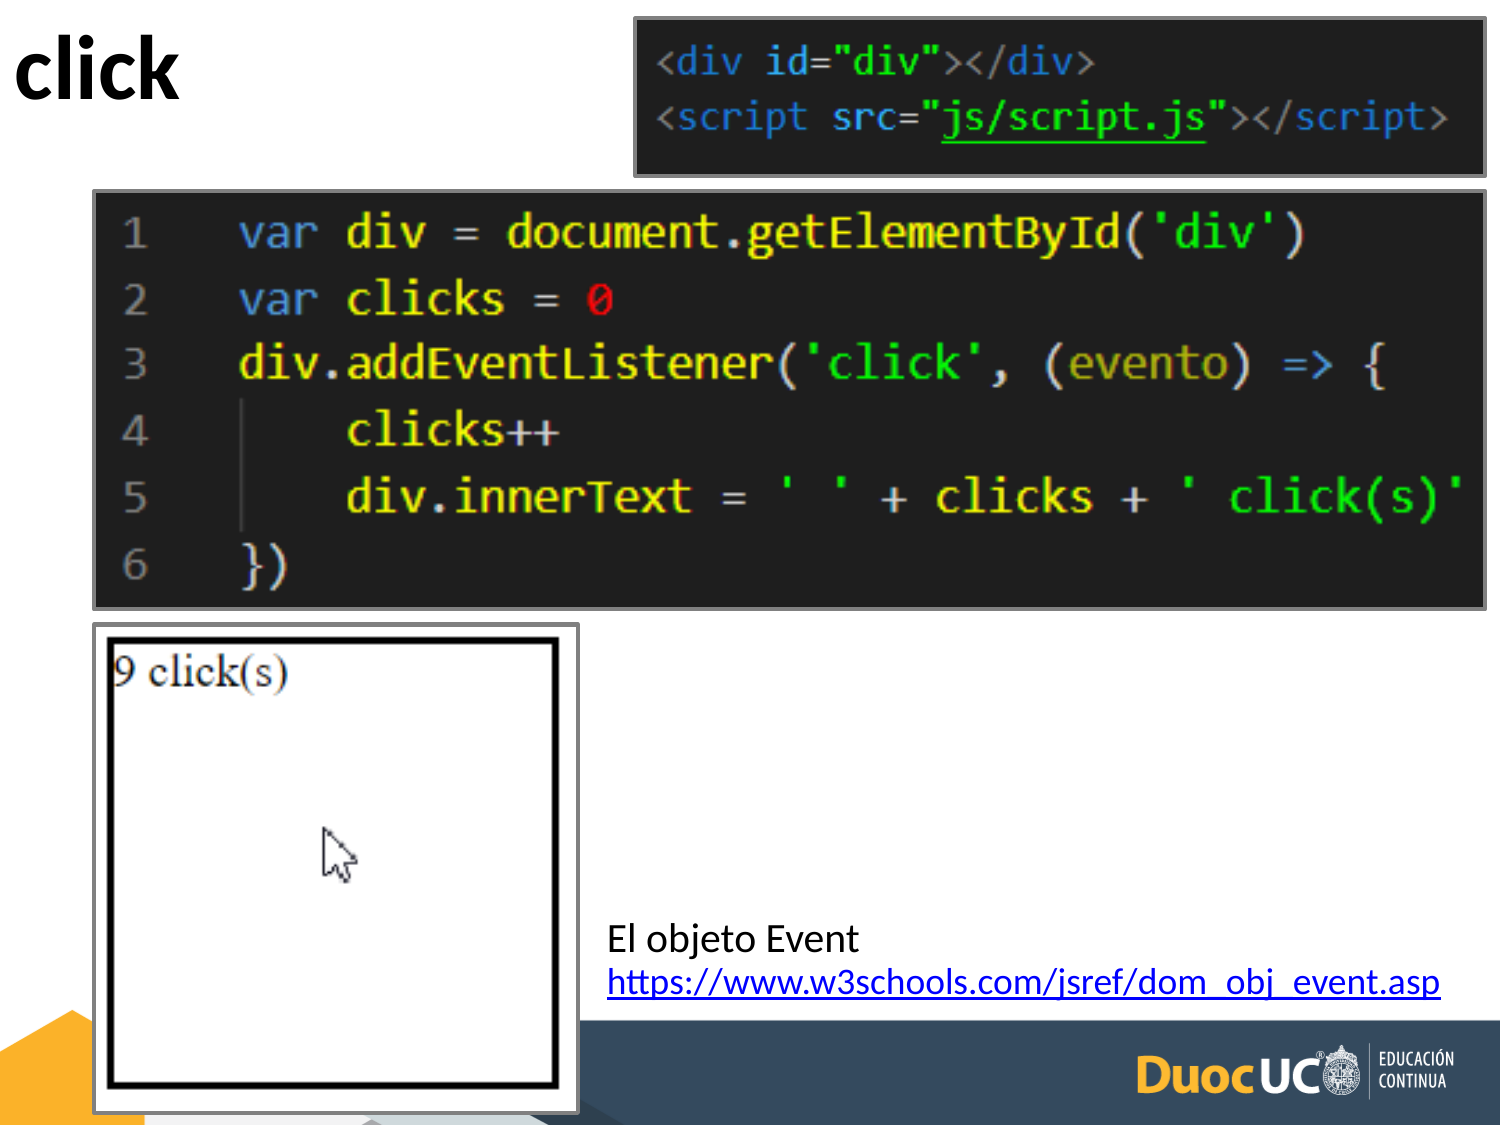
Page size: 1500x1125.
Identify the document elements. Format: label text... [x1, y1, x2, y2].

picture [637, 19, 1484, 175]
picture [0, 126, 1500, 1125]
text_box click [0, 1, 1500, 126]
text_box https://www.w3schools.com/jsref/dom_obj_event.asp [592, 949, 1462, 1010]
text_box El objeto Event [592, 903, 876, 969]
